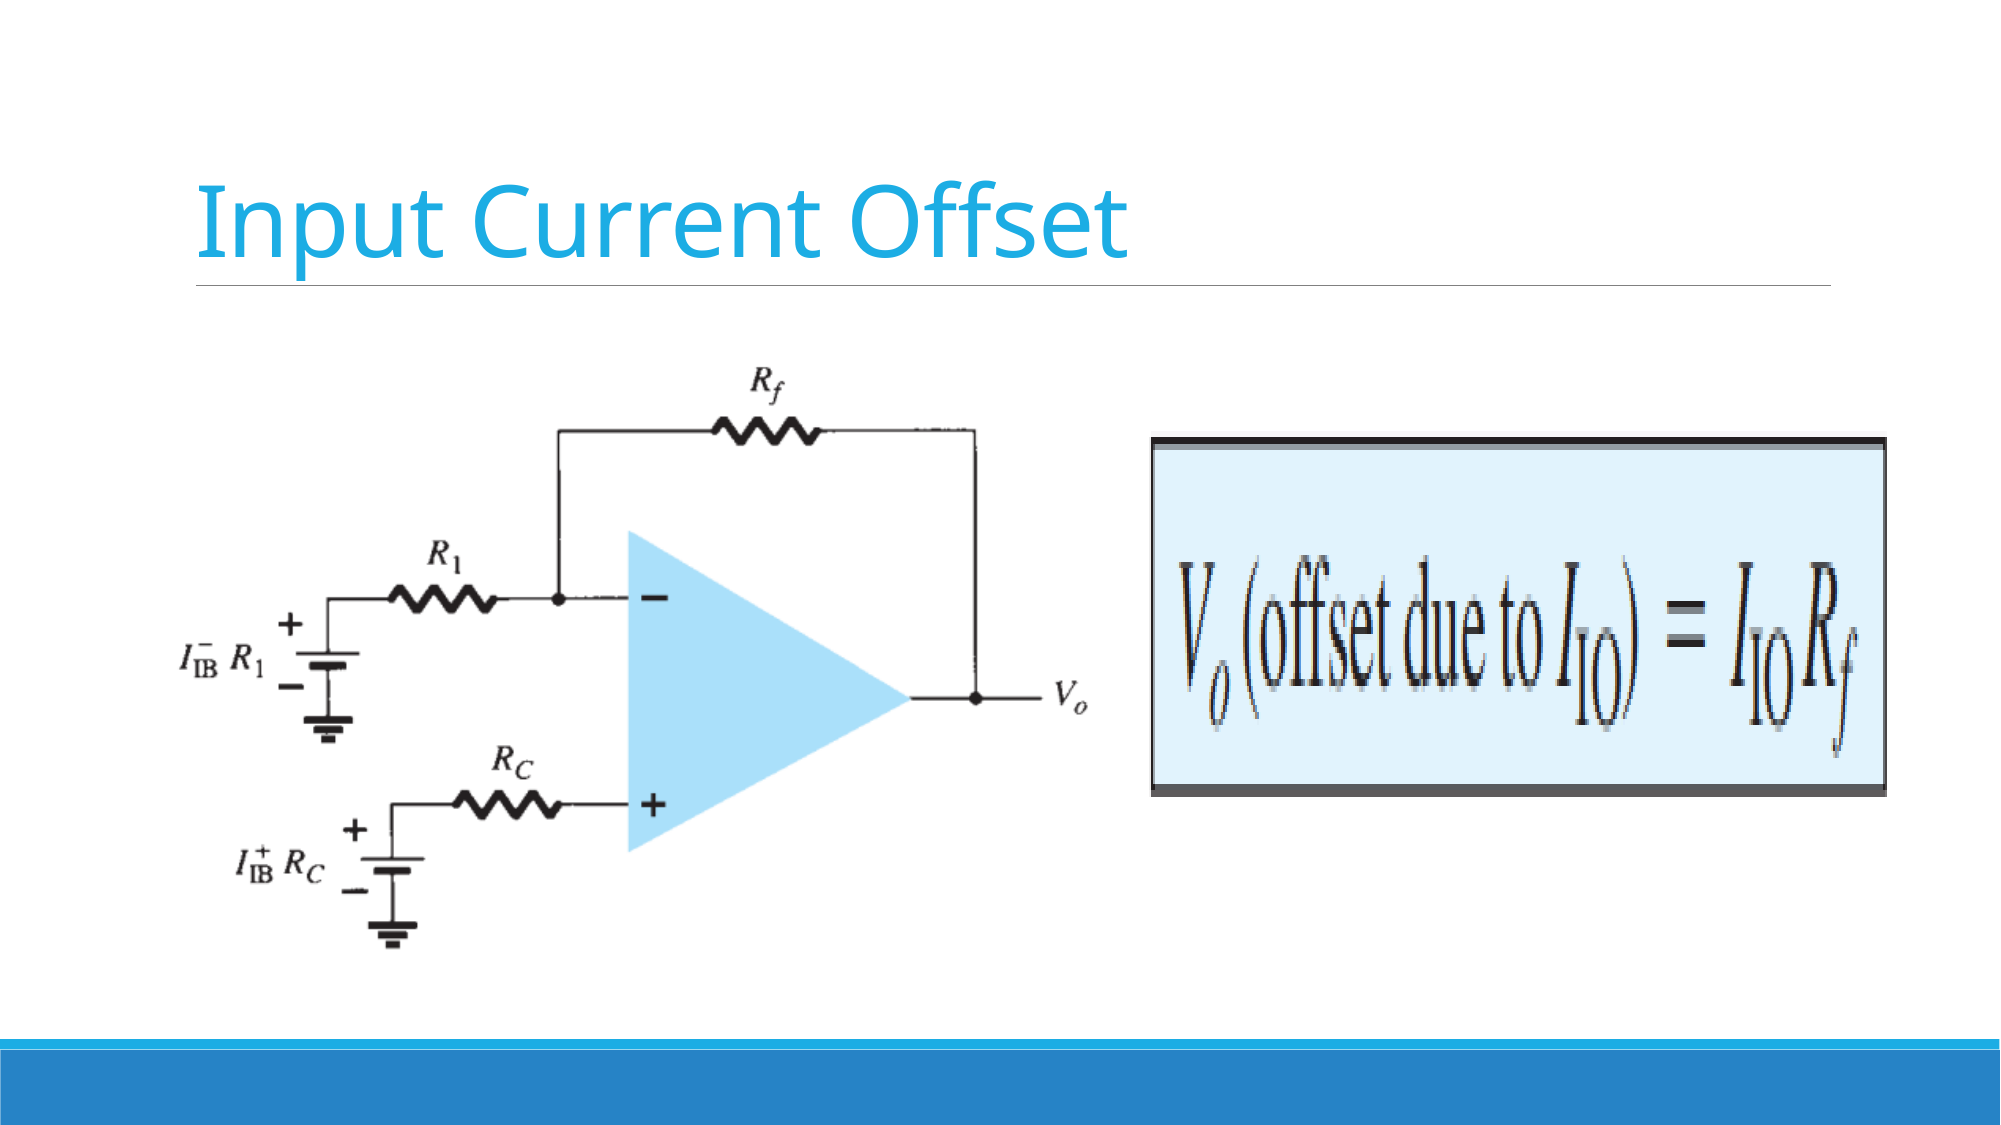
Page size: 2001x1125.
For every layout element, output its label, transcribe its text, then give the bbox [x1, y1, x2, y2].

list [1131, 366, 1901, 889]
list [107, 334, 1133, 989]
title Input Current Offset [180, 47, 1830, 285]
